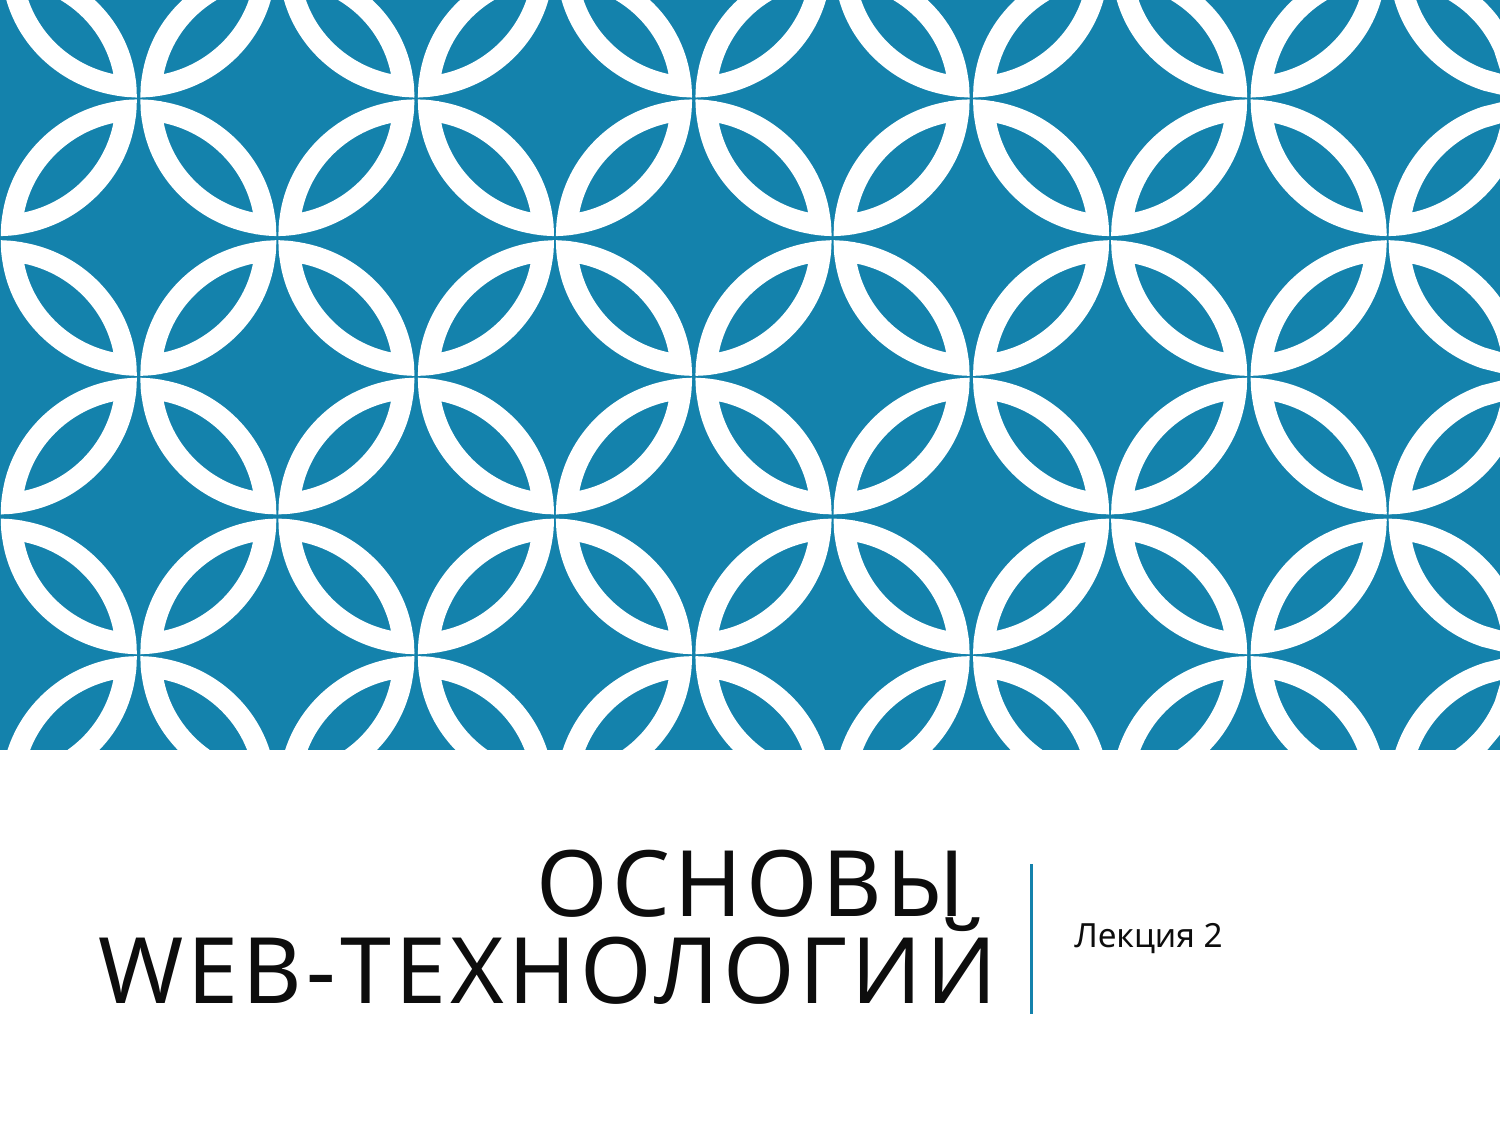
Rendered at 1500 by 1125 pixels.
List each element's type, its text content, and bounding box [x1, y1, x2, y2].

subtitle Лекция 2 [1059, 813, 1454, 1054]
title Основы web-технологий [56, 813, 1013, 1054]
